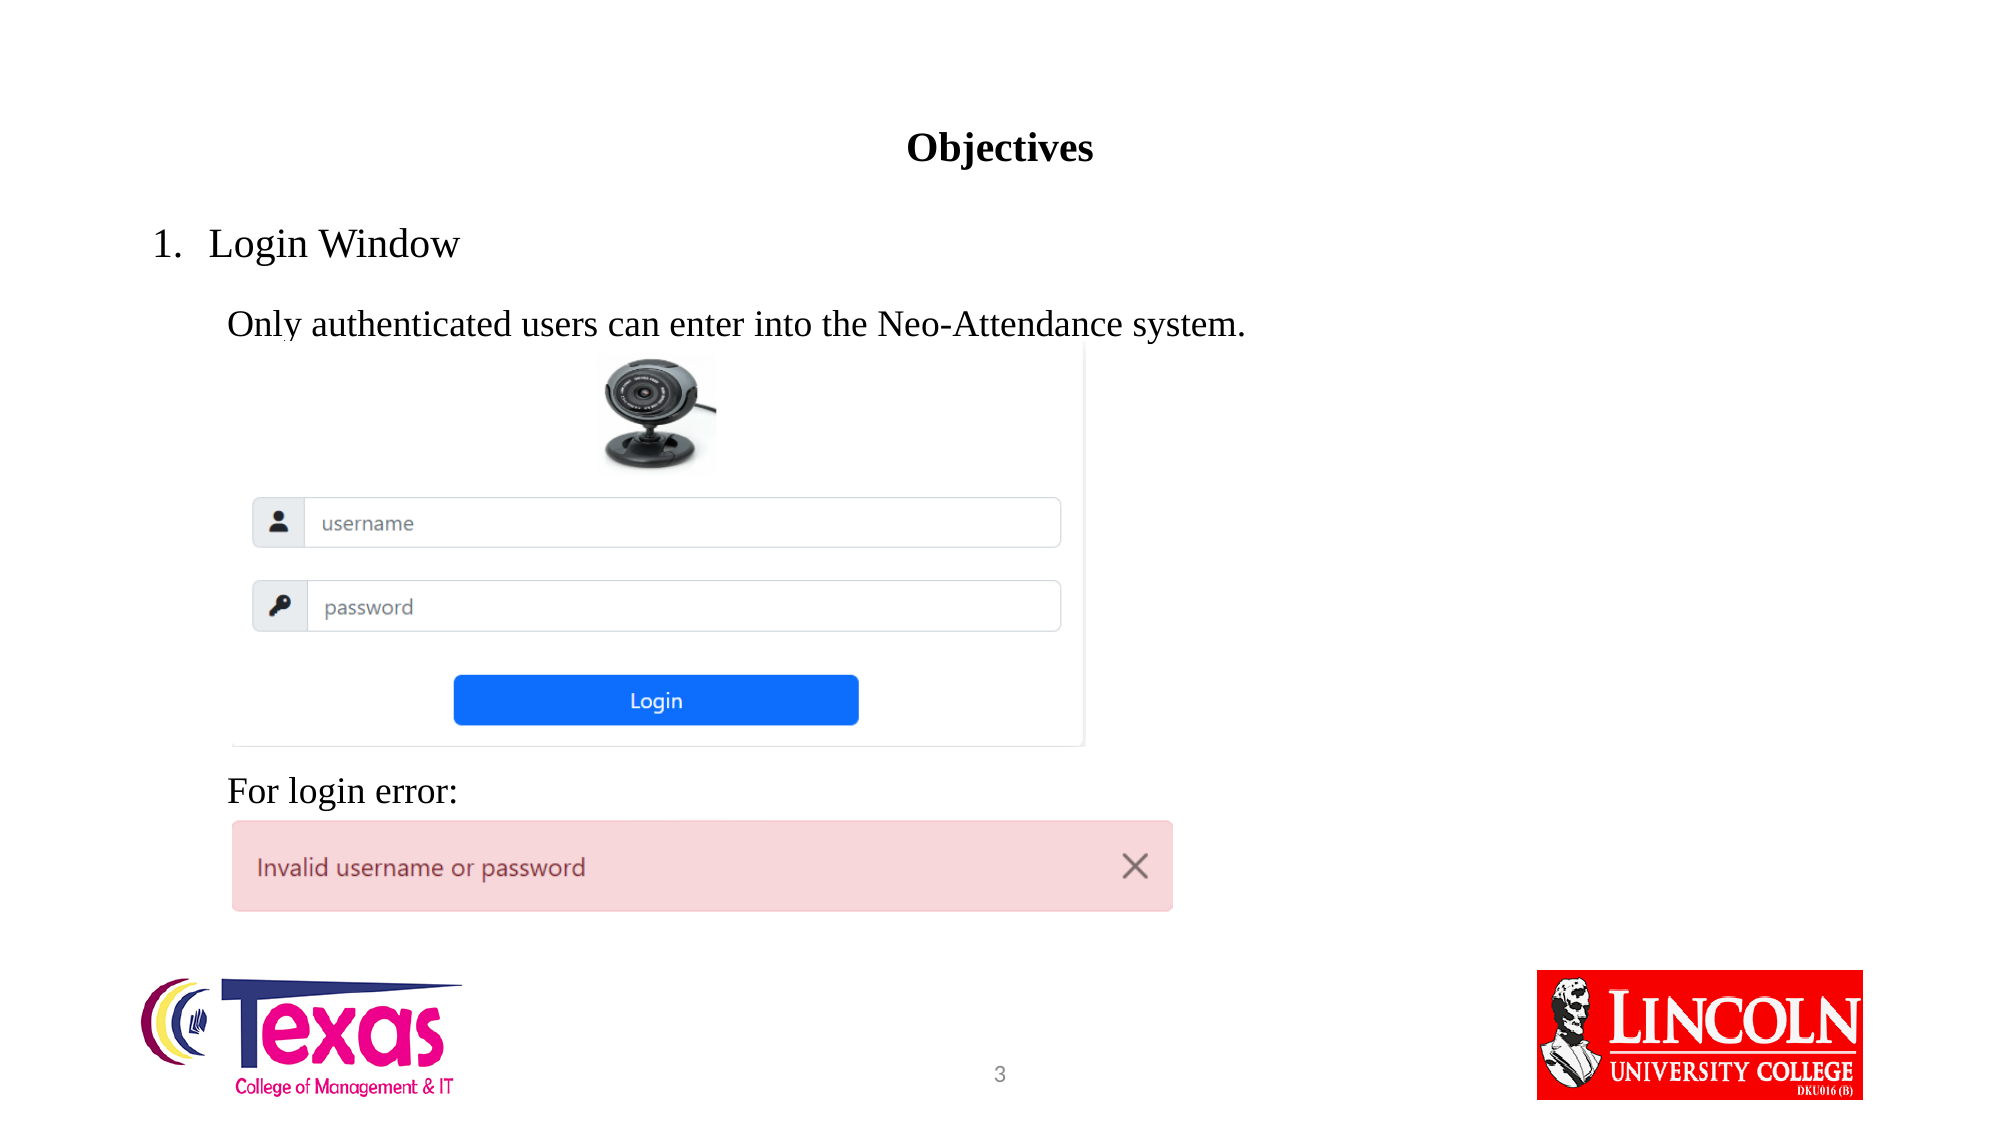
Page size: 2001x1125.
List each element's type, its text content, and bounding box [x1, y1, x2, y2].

footer 3 [662, 1042, 1338, 1103]
picture [1537, 970, 1863, 1100]
picture [232, 341, 1086, 747]
text_box Objectives Login Window Only authenticated users can enter into the Neo-Attendance system. For login error: [137, 117, 1863, 971]
picture [137, 970, 463, 1100]
picture [232, 818, 1173, 913]
